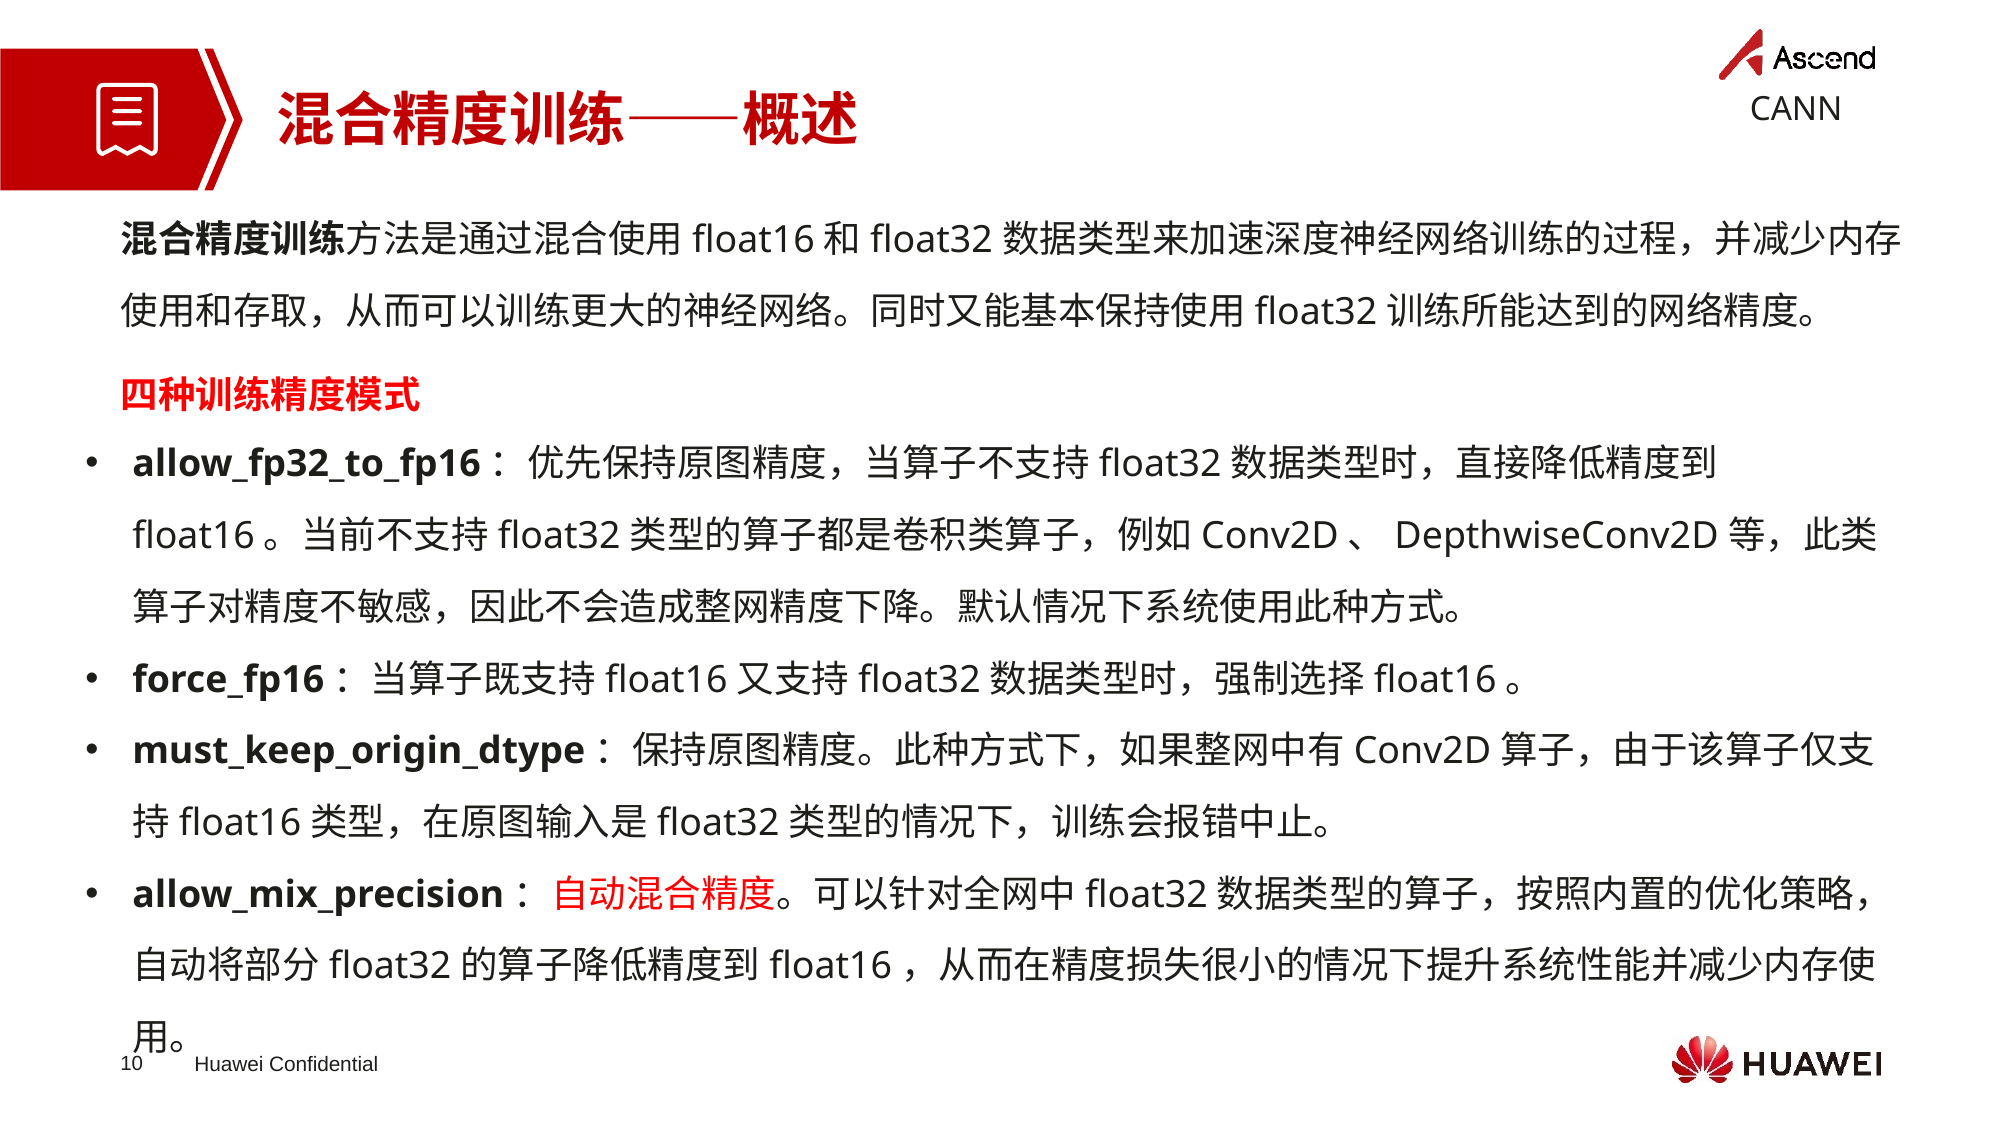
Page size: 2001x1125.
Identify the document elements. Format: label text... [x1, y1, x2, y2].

picture [1717, 28, 1875, 80]
text_box allow_fp32_to_fp16：优先保持原图精度，当算子不支持float32数据类型时，直接降低精度到float16。当前不支持float32类型的算子都是卷积类算子，例如Conv2D、DepthwiseConv2D等，此类算子对精度不敏感，因此不会造成整网精度下降。默认情况下系统使用此种方式。 force_fp16：当算子既支持float16又支持float32数据类型时，强制选择float16。 must_keep_origin_dtype：保持原图精度。此种方式下，如果整网中有Conv2D算子，由于该算子仅支持float16类型，在原图输入是float32类型的情况下，训练会报错中止。 allow_mix_precision：自动混合精度。可以针对全网中float32数据类型的算子，按照内置的优化策略，自动将部分float32的算子降低精度到float16，从而在精度损失很小的情况下提升系统性能并减少内存使用。 [70, 405, 1899, 1066]
text_box 四种训练精度模式 [105, 336, 445, 423]
picture [1672, 1066, 1881, 1083]
text_box 混合精度训练方法是通过混合使用float16和float32数据类型来加速深度神经网络训练的过程，并减少内存使用和存取，从而可以训练更大的神经网络。同时又能基本保持使用float32训练所能达到的网络精度。 [105, 181, 1934, 340]
text_box 混合精度训练——概述 [270, 71, 1001, 178]
